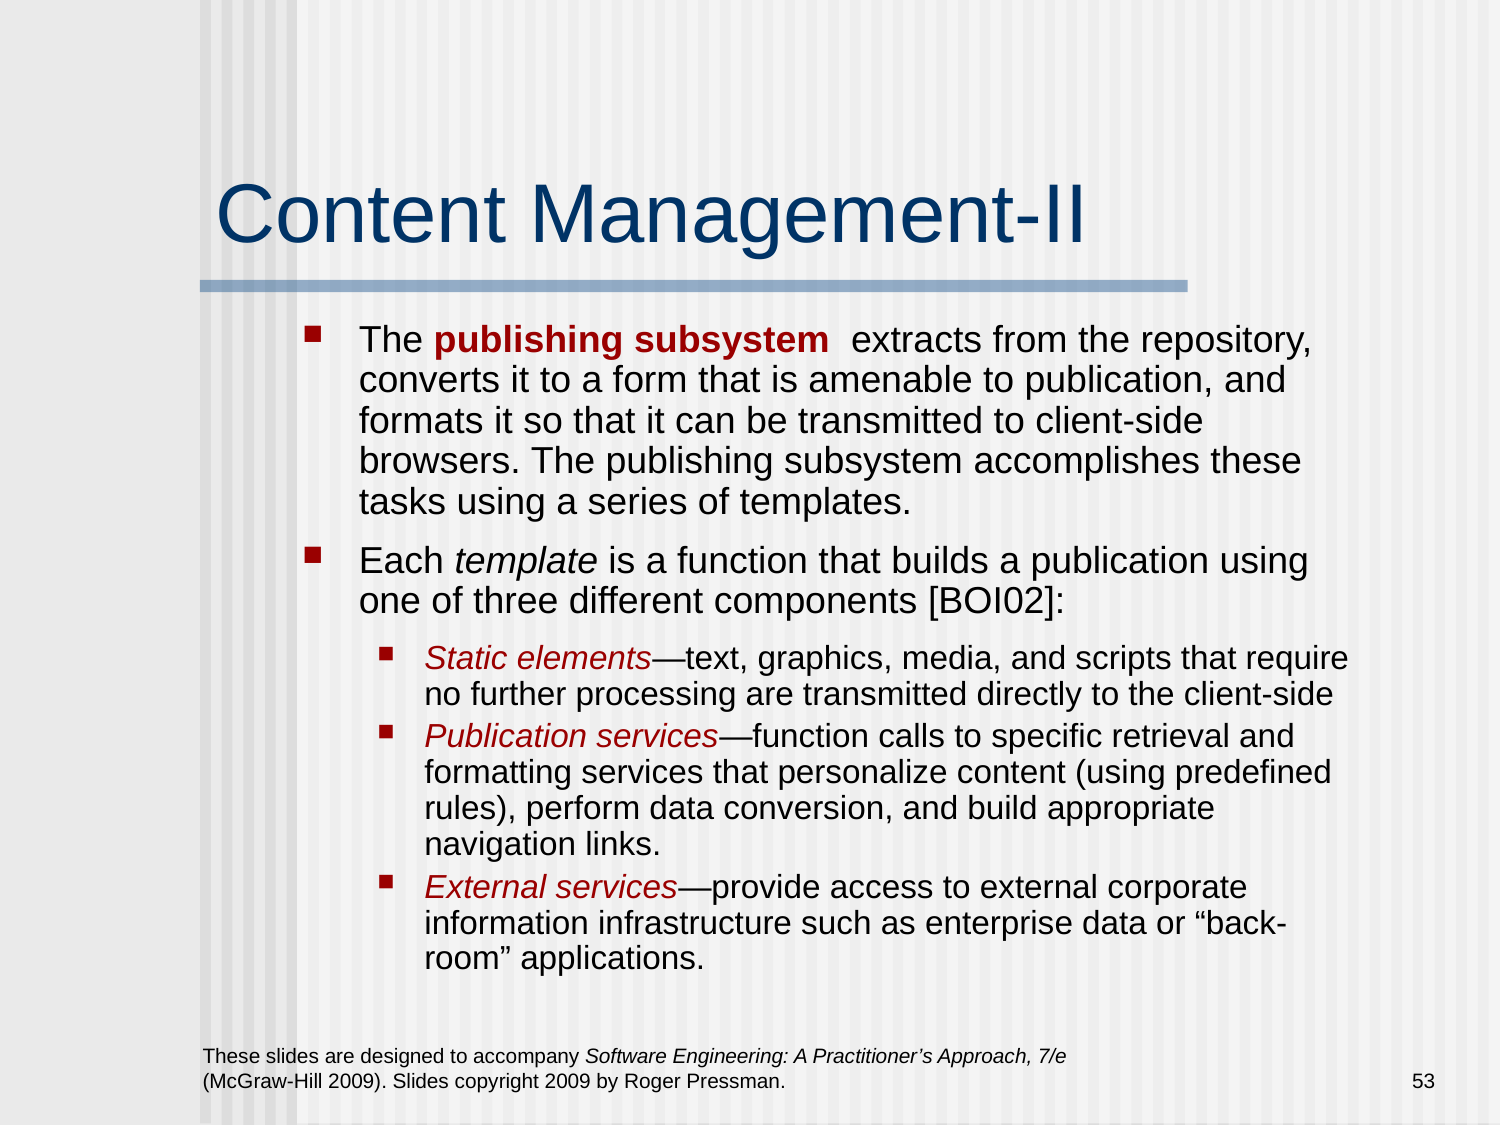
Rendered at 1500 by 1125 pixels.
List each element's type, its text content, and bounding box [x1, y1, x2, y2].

title Content Management-II [200, 162, 1300, 267]
list The publishing subsystem extracts from the repository, converts it to a form that is amenable to publication, and formats it so that it can be transmitted to client-side browsers. The publishing subsystem accomplishes these tasks using a series of templates. Each template is a function that builds a publication using one of three different components [BOI02]: Static elements—text, graphics, media, and scripts that require no further processing are transmitted directly to the client-side Publication services—function calls to specific retrieval and formatting services that personalize content (using predefined rules), perform data conversion, and build appropriate navigation links. External services—provide access to external corporate information infrastructure such as enterprise data or “back-room” applications. [287, 312, 1375, 1051]
slide_number 53 [1237, 1025, 1450, 1100]
footer These slides are designed to accompany Software Engineering: A Practitioner’s Approach, 7/e (McGraw-Hill 2009). Slides copyright 2009 by Roger Pressman. [187, 1025, 1088, 1100]
